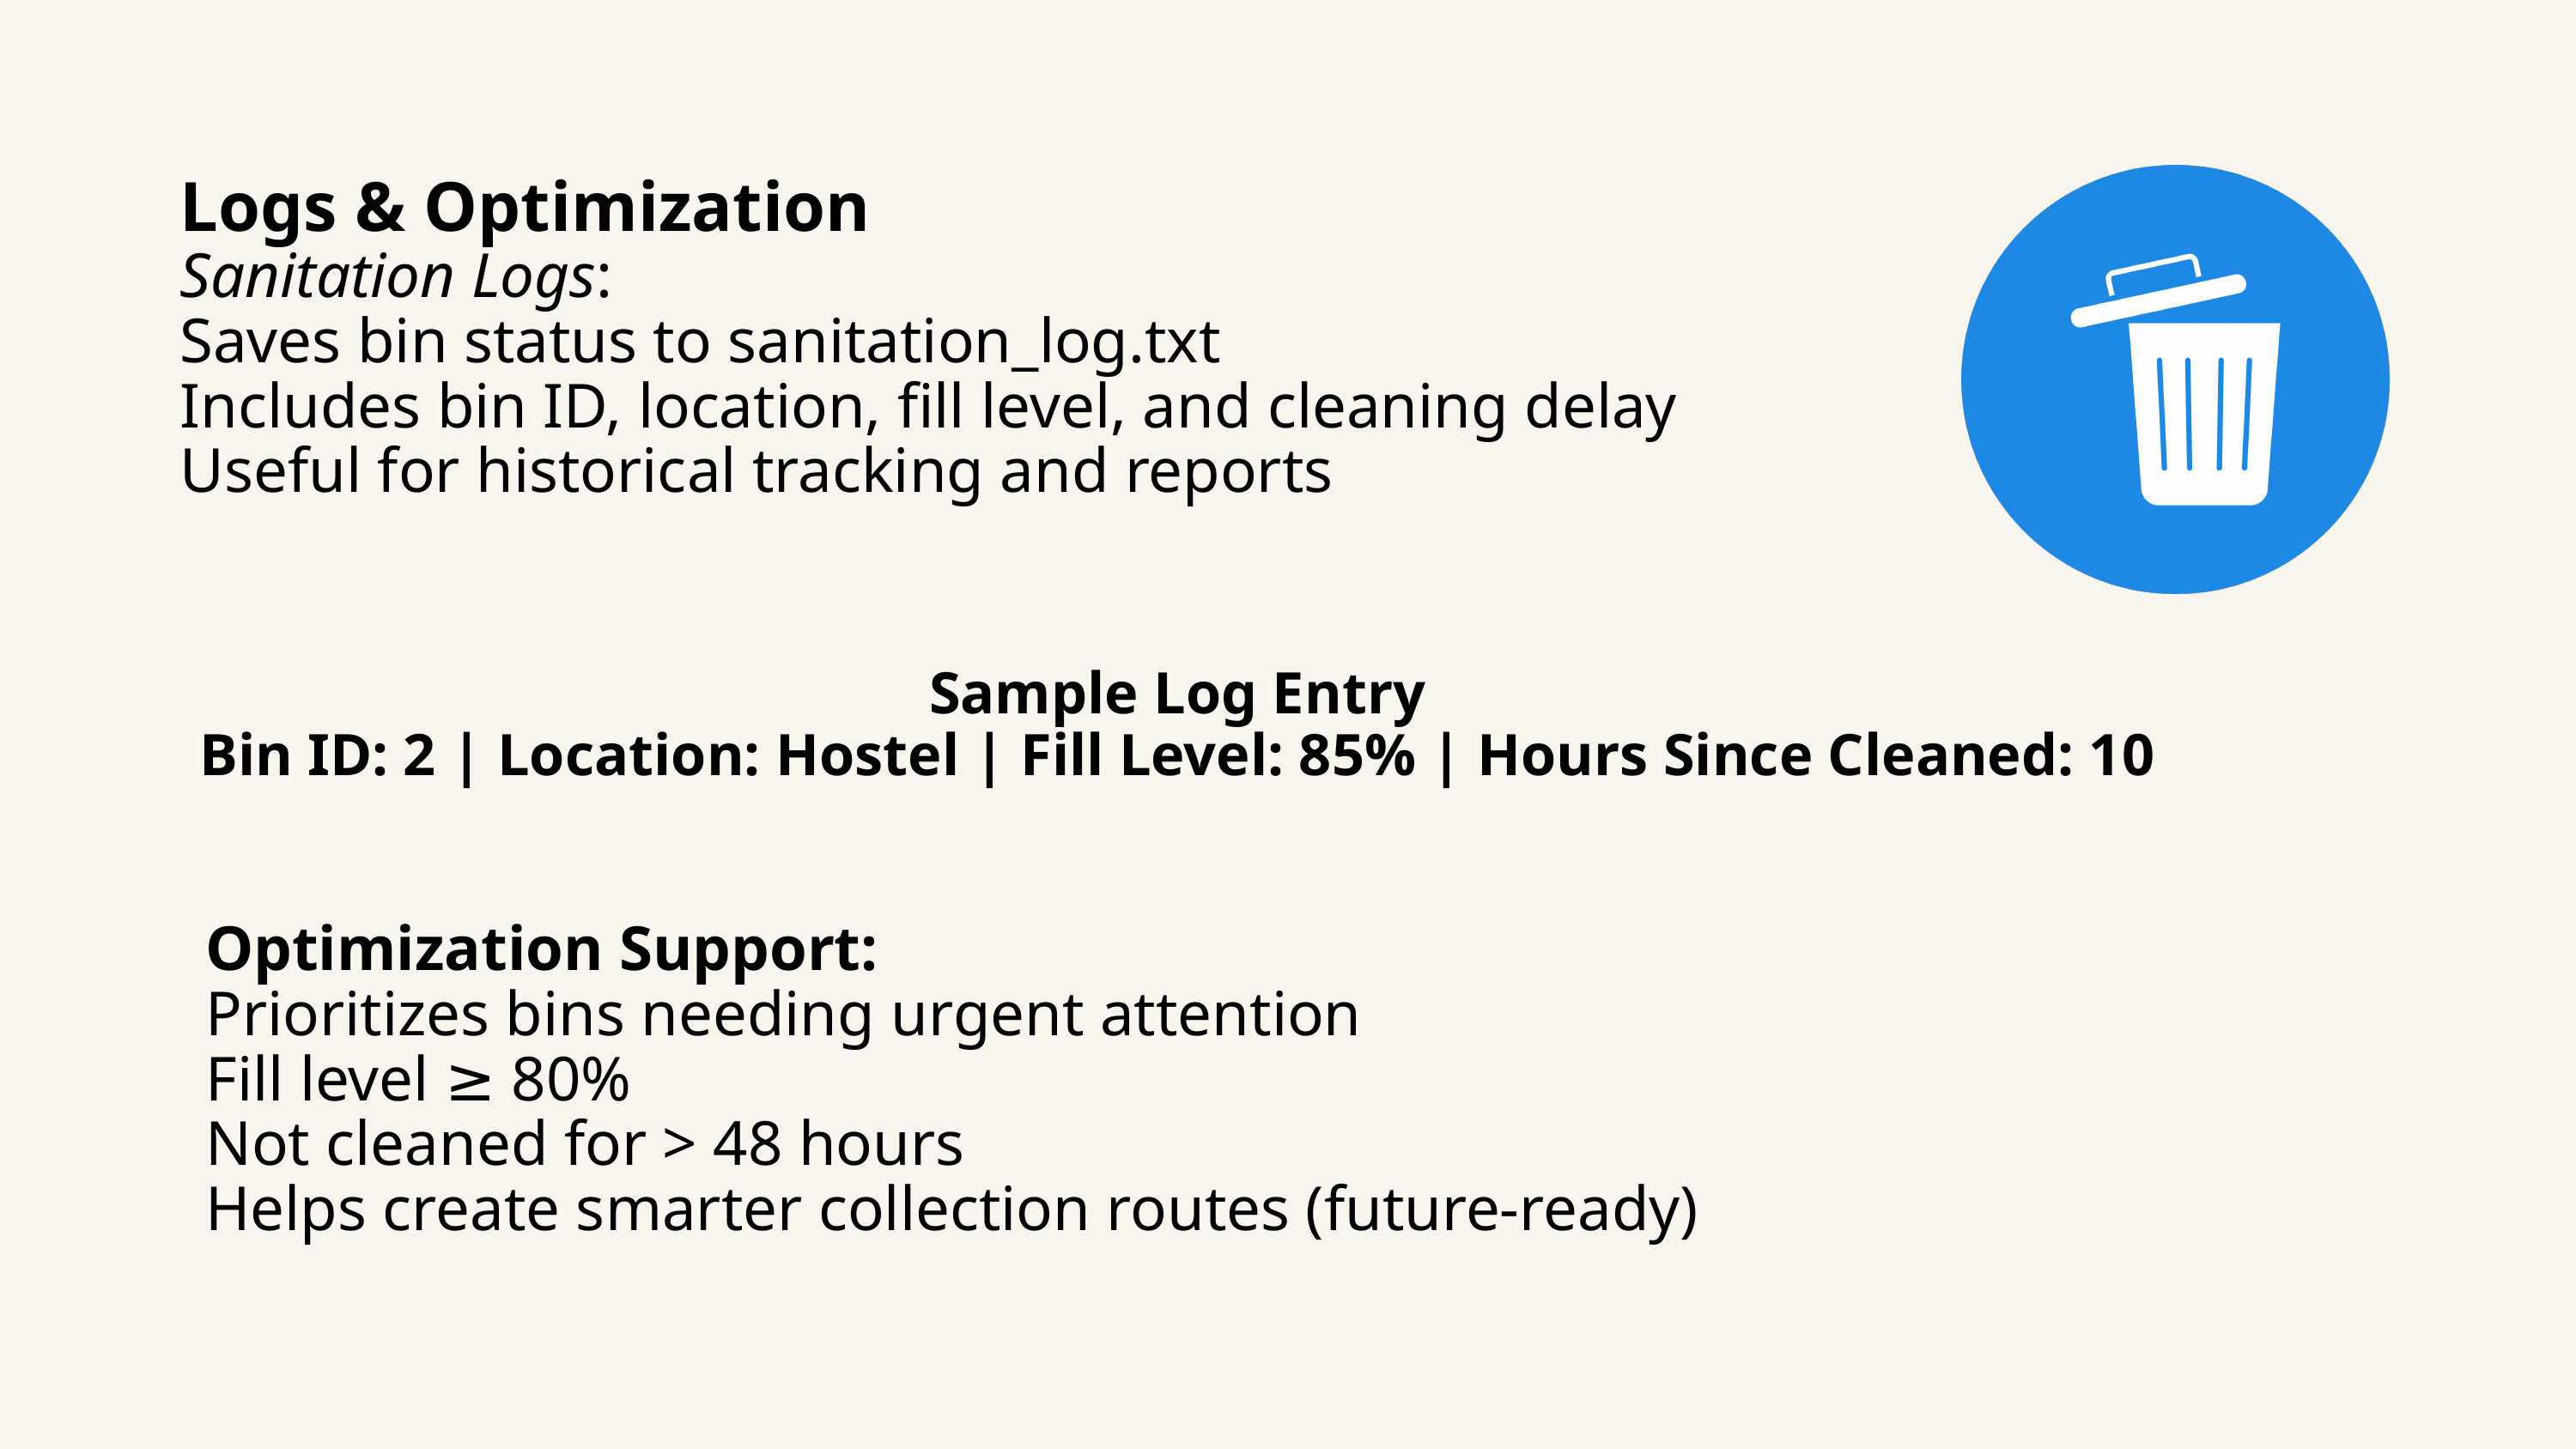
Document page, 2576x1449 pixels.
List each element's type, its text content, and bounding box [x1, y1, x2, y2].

text_box Sample Log Entry Bin ID: 2 | Location: Hostel | Fill Level: 85% | Hours Since Cleaned: 10 [179, 664, 2176, 787]
text_box Optimization Support: Prioritizes bins needing urgent attention Fill level ≥ 80% Not cleaned for > 48 hours Helps create smarter collection routes (future-ready) [205, 918, 1800, 1243]
text_box [1961, 165, 2390, 594]
text_box Logs & Optimization Sanitation Logs: Saves bin status to sanitation_log.txt Includes bin ID, location, fill level, and cleaning delay Useful for historical tracking and reports [179, 172, 1941, 506]
